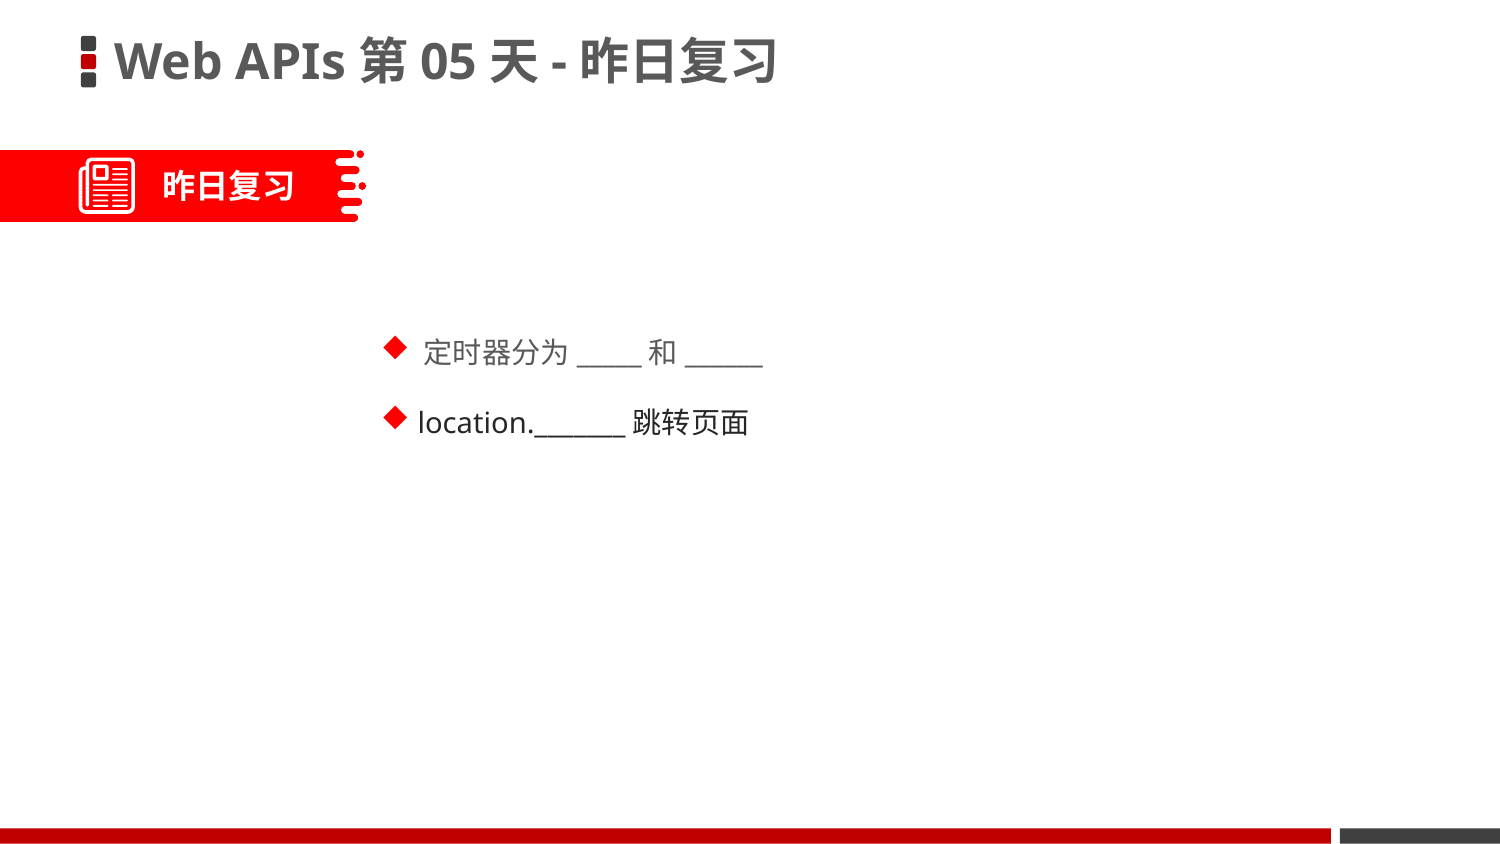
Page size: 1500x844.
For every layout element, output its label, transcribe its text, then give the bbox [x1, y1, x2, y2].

text_box 昨日复习 [147, 158, 514, 213]
text_box Web APIs第05天-昨日复习 [103, 0, 987, 130]
text_box [0, 150, 358, 222]
picture [78, 157, 136, 215]
text_box 定时器分为_____和______ location._______跳转页面 [366, 291, 1075, 447]
text_box [356, 150, 365, 158]
